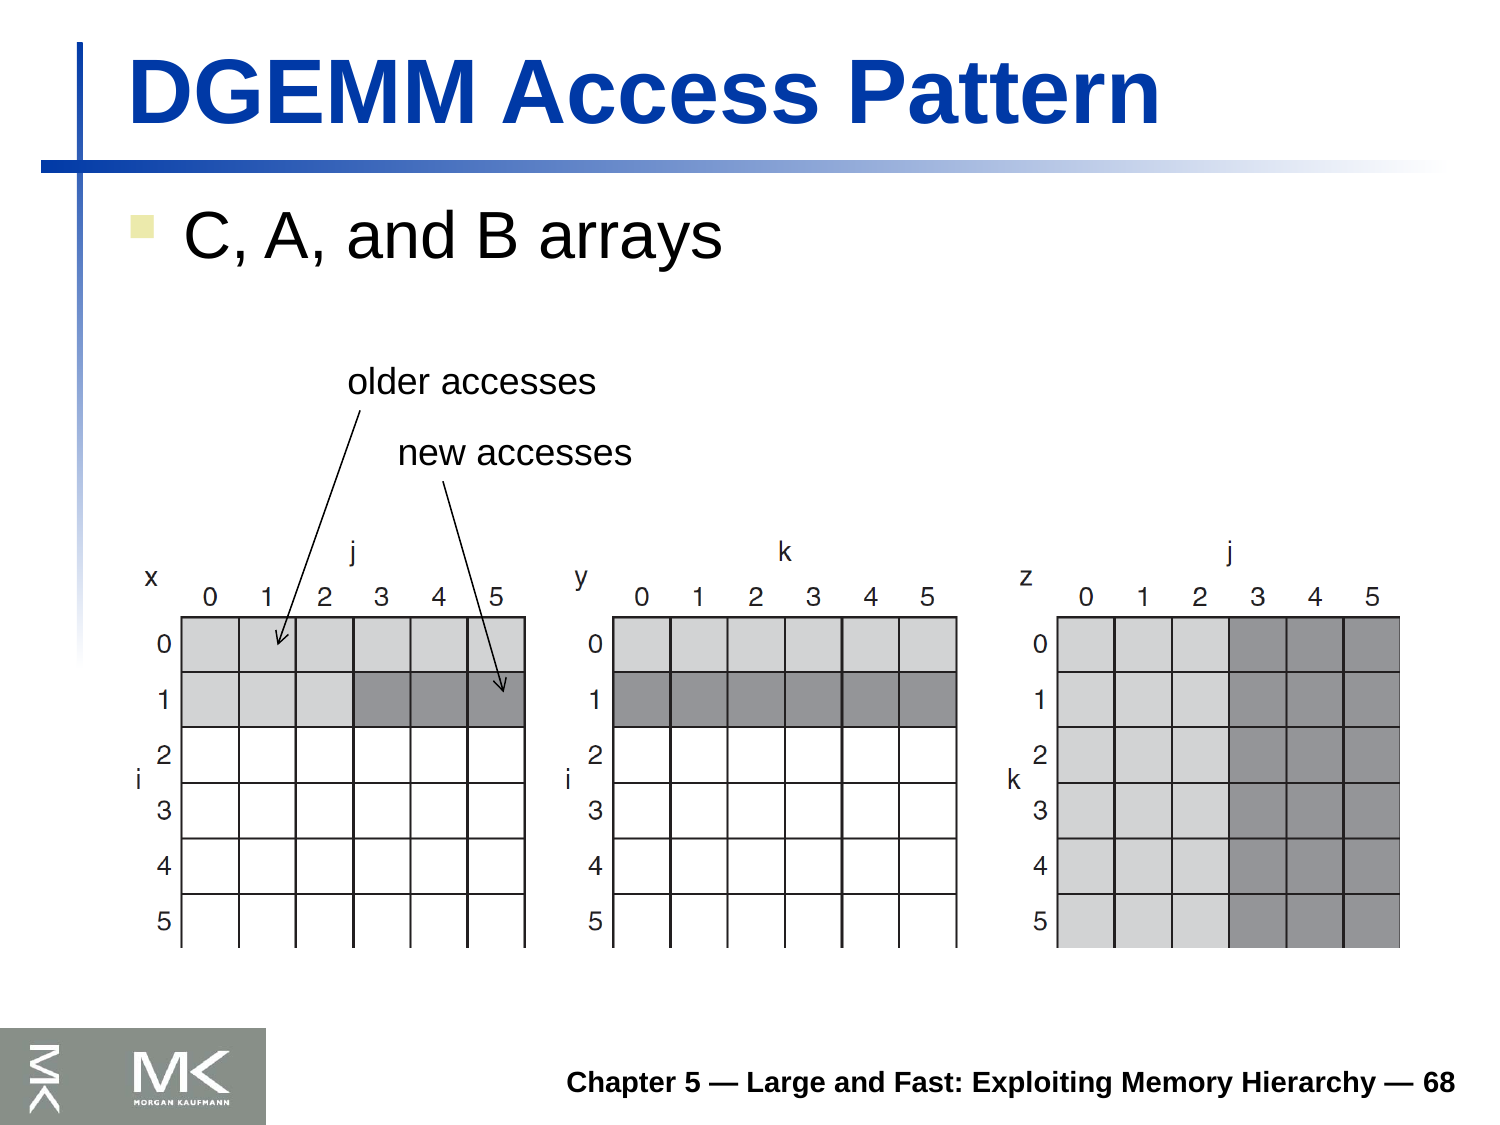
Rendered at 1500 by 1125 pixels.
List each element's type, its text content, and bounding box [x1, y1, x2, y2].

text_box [277, 410, 361, 646]
text_box older accesses [332, 349, 675, 410]
title DGEMM Access Pattern [112, 23, 1468, 149]
picture [0, 1028, 266, 1125]
picture [135, 538, 1400, 948]
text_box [442, 480, 504, 693]
text_box new accesses [382, 420, 726, 481]
footer Chapter 5 — Large and Fast: Exploiting Memory Hierarchy — 68 [277, 1046, 1471, 1106]
list C, A, and B arrays [112, 184, 1469, 1024]
